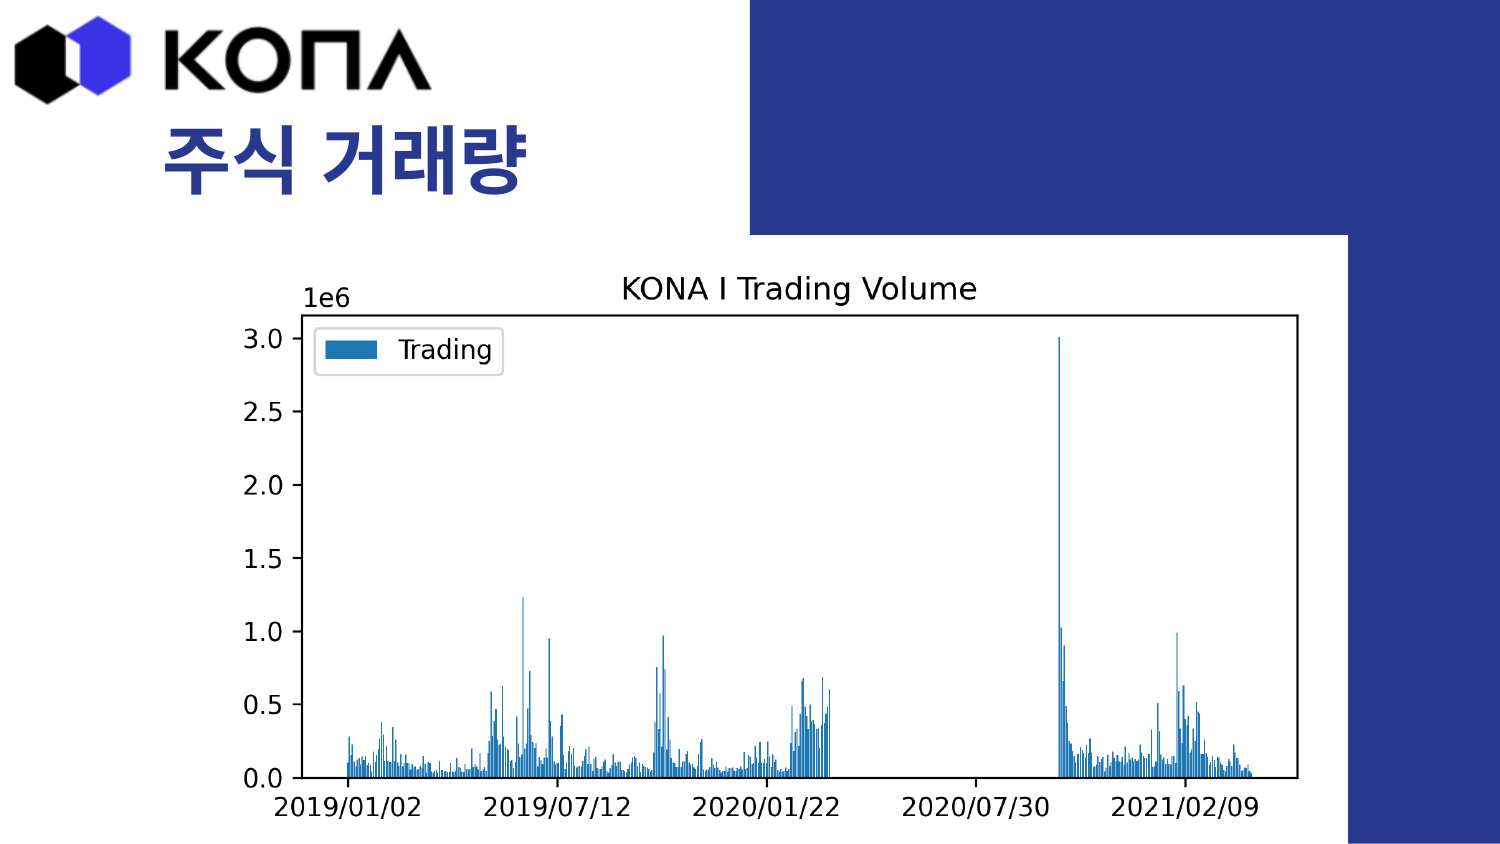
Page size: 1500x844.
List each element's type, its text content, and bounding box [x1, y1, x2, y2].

picture [151, 235, 1348, 844]
title 주식 거래량 [110, 109, 582, 219]
picture [0, 0, 436, 110]
